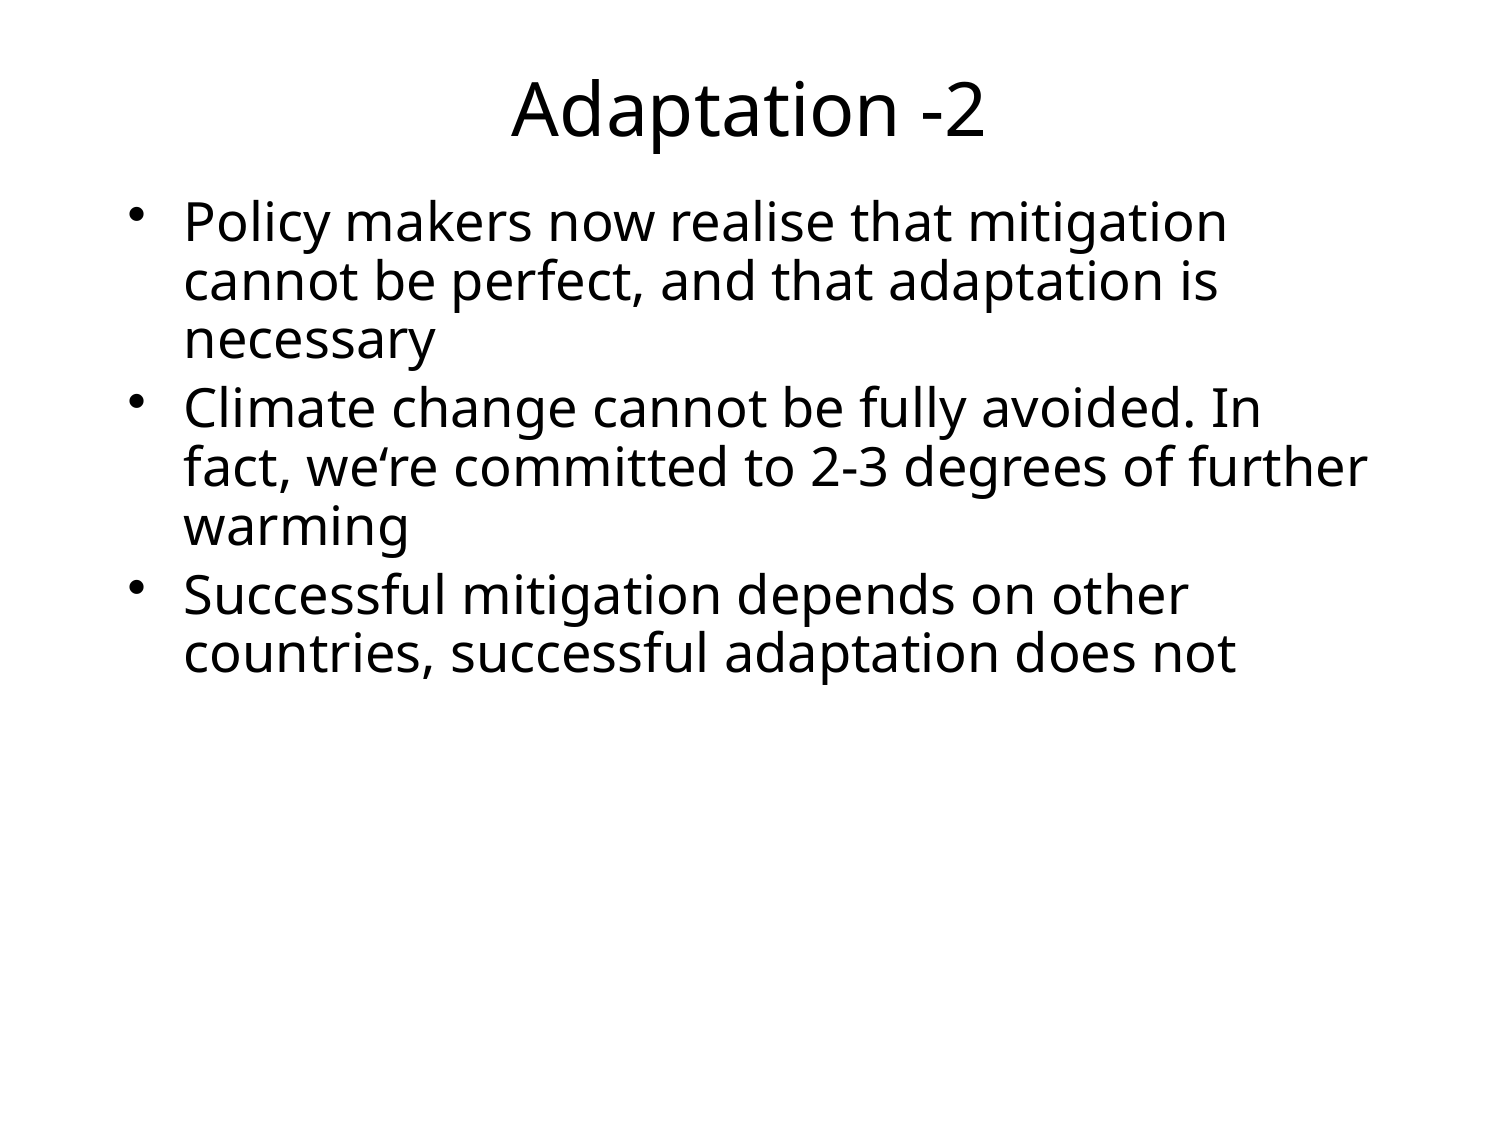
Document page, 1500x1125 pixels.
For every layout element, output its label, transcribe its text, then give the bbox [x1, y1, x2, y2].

title Adaptation -2 [112, 12, 1388, 187]
list Policy makers now realise that mitigation cannot be perfect, and that adaptation is necessary Climate change cannot be fully avoided. In fact, we‘re committed to 2-3 degrees of further warming Successful mitigation depends on other countries, successful adaptation does not [112, 187, 1388, 938]
